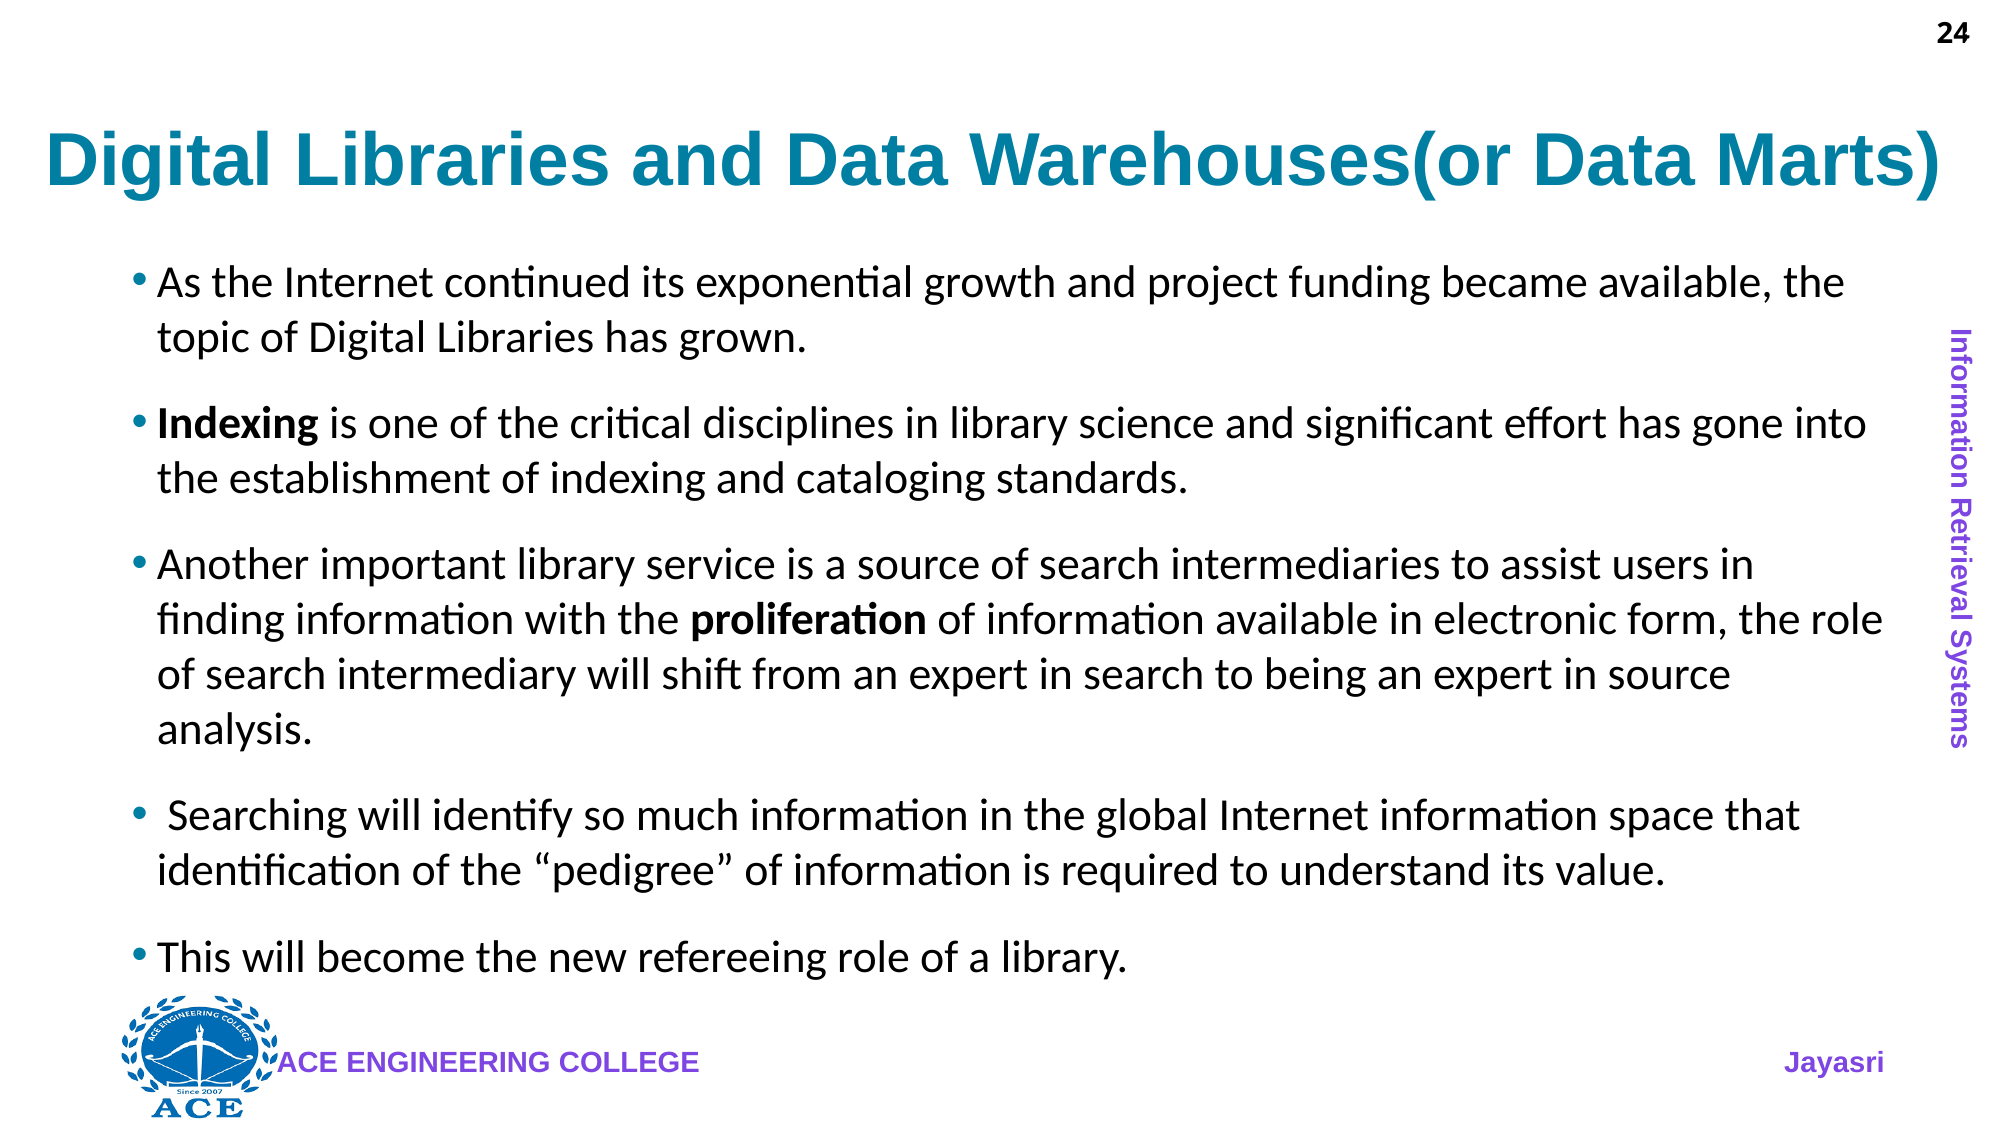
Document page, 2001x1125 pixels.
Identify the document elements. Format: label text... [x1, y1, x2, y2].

list As the Internet continued its exponential growth and project funding became available, the topic of Digital Libraries has grown. Indexing is one of the critical disciplines in library science and significant effort has gone into the establishment of indexing and cataloging standards. Another important library service is a source of search intermediaries to assist users in finding information with the proliferation of information available in electronic form, the role of search intermediary will shift from an expert in search to being an expert in source analysis. Searching will identify so much information in the global Internet information space that identification of the “pedigree” of information is required to understand its value. This will become the new refereeing role of a library. [99, 236, 1901, 1010]
picture [101, 1010, 303, 1125]
title Digital Libraries and Data Warehouses(or Data Marts) [30, 35, 1976, 216]
slide_number 24 [1879, 18, 2000, 49]
